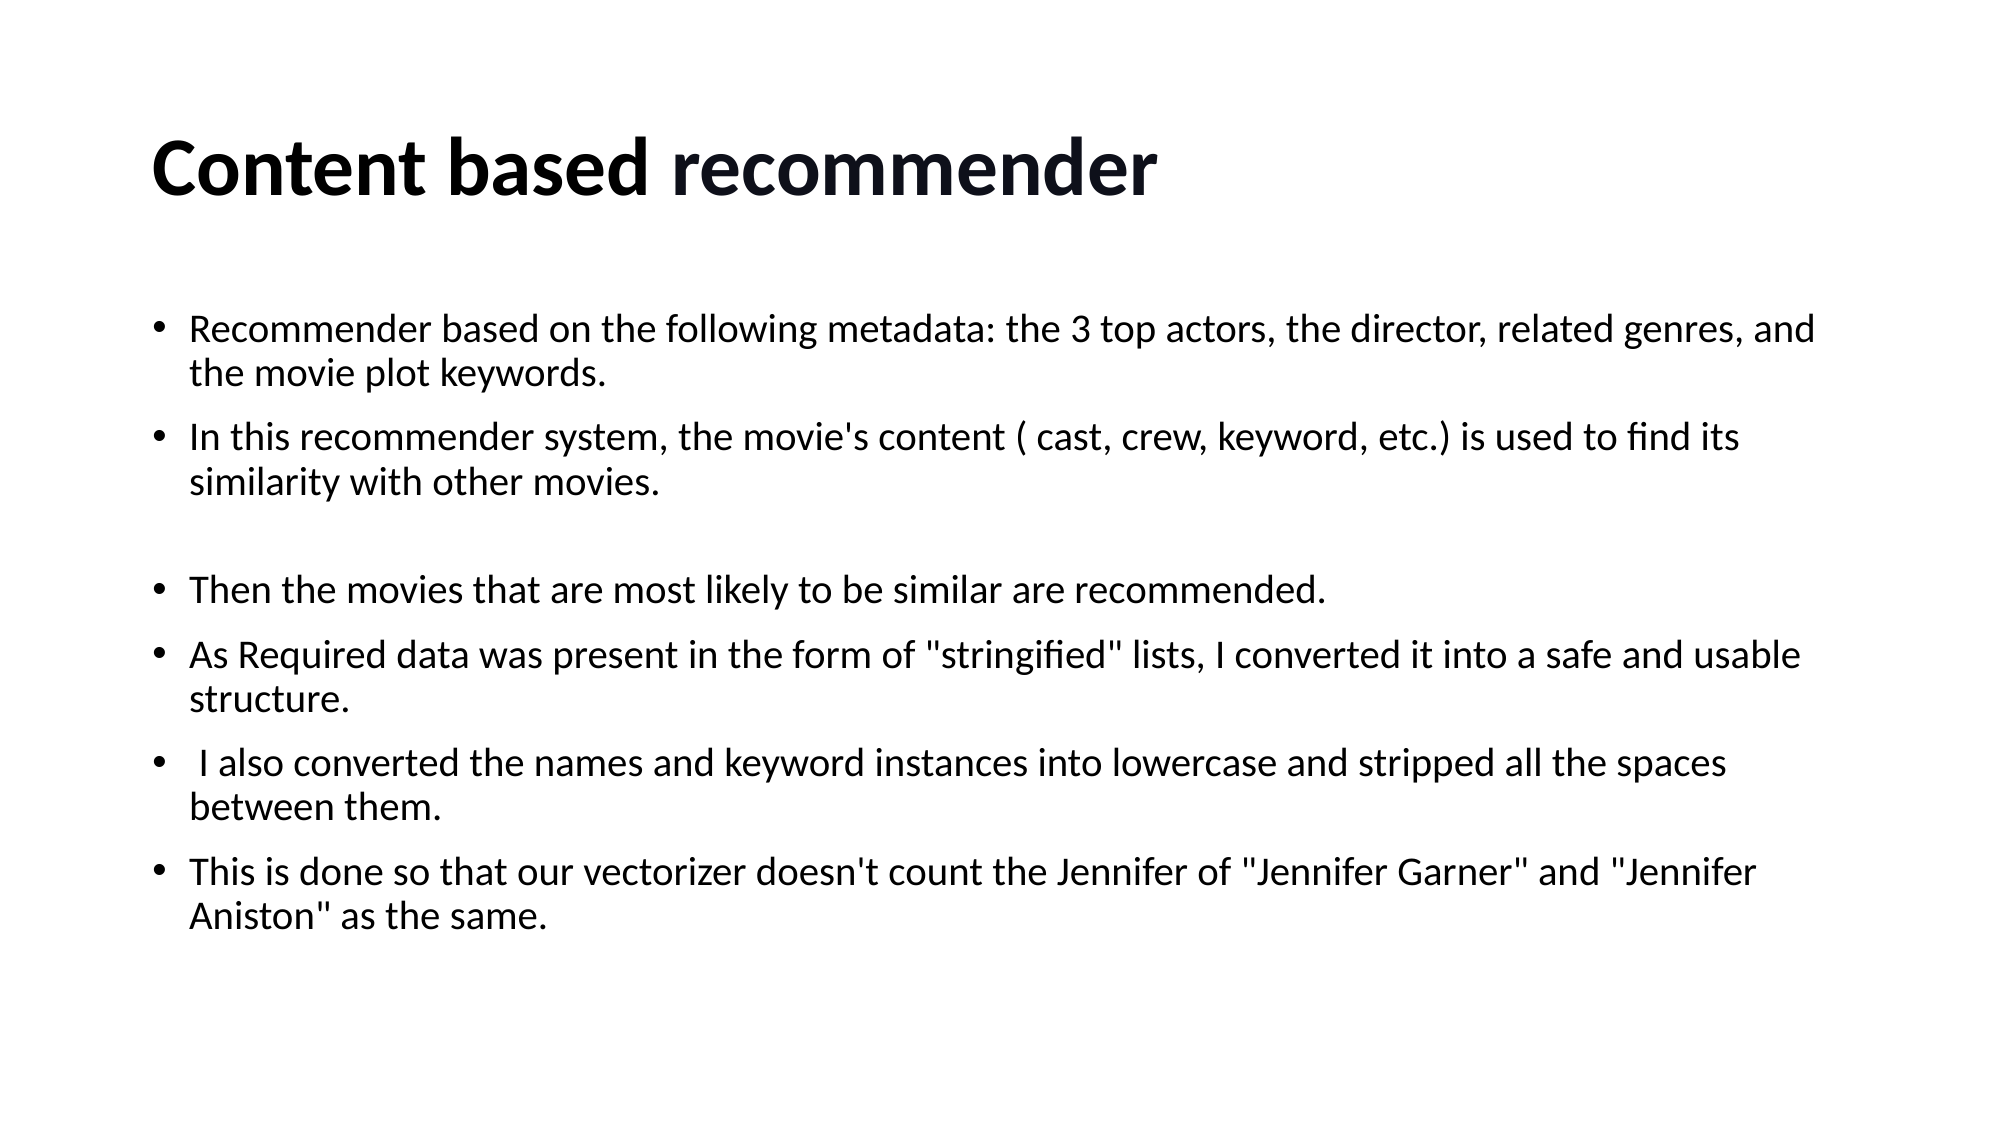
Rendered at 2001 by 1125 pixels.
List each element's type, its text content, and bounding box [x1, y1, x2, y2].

list Recommender based on the following metadata: the 3 top actors, the director, related genres, and the movie plot keywords. In this recommender system, the movie's content ( cast, crew, keyword, etc.) is used to find its similarity with other movies. Then the movies that are most likely to be similar are recommended. As Required data was present in the form of "stringified" lists, I converted it into a safe and usable structure. I also converted the names and keyword instances into lowercase and stripped all the spaces between them. This is done so that our vectorizer doesn't count the Jennifer of "Jennifer Garner" and "Jennifer Aniston" as the same. [137, 299, 1863, 1014]
title Content based recommender [137, 59, 1863, 278]
